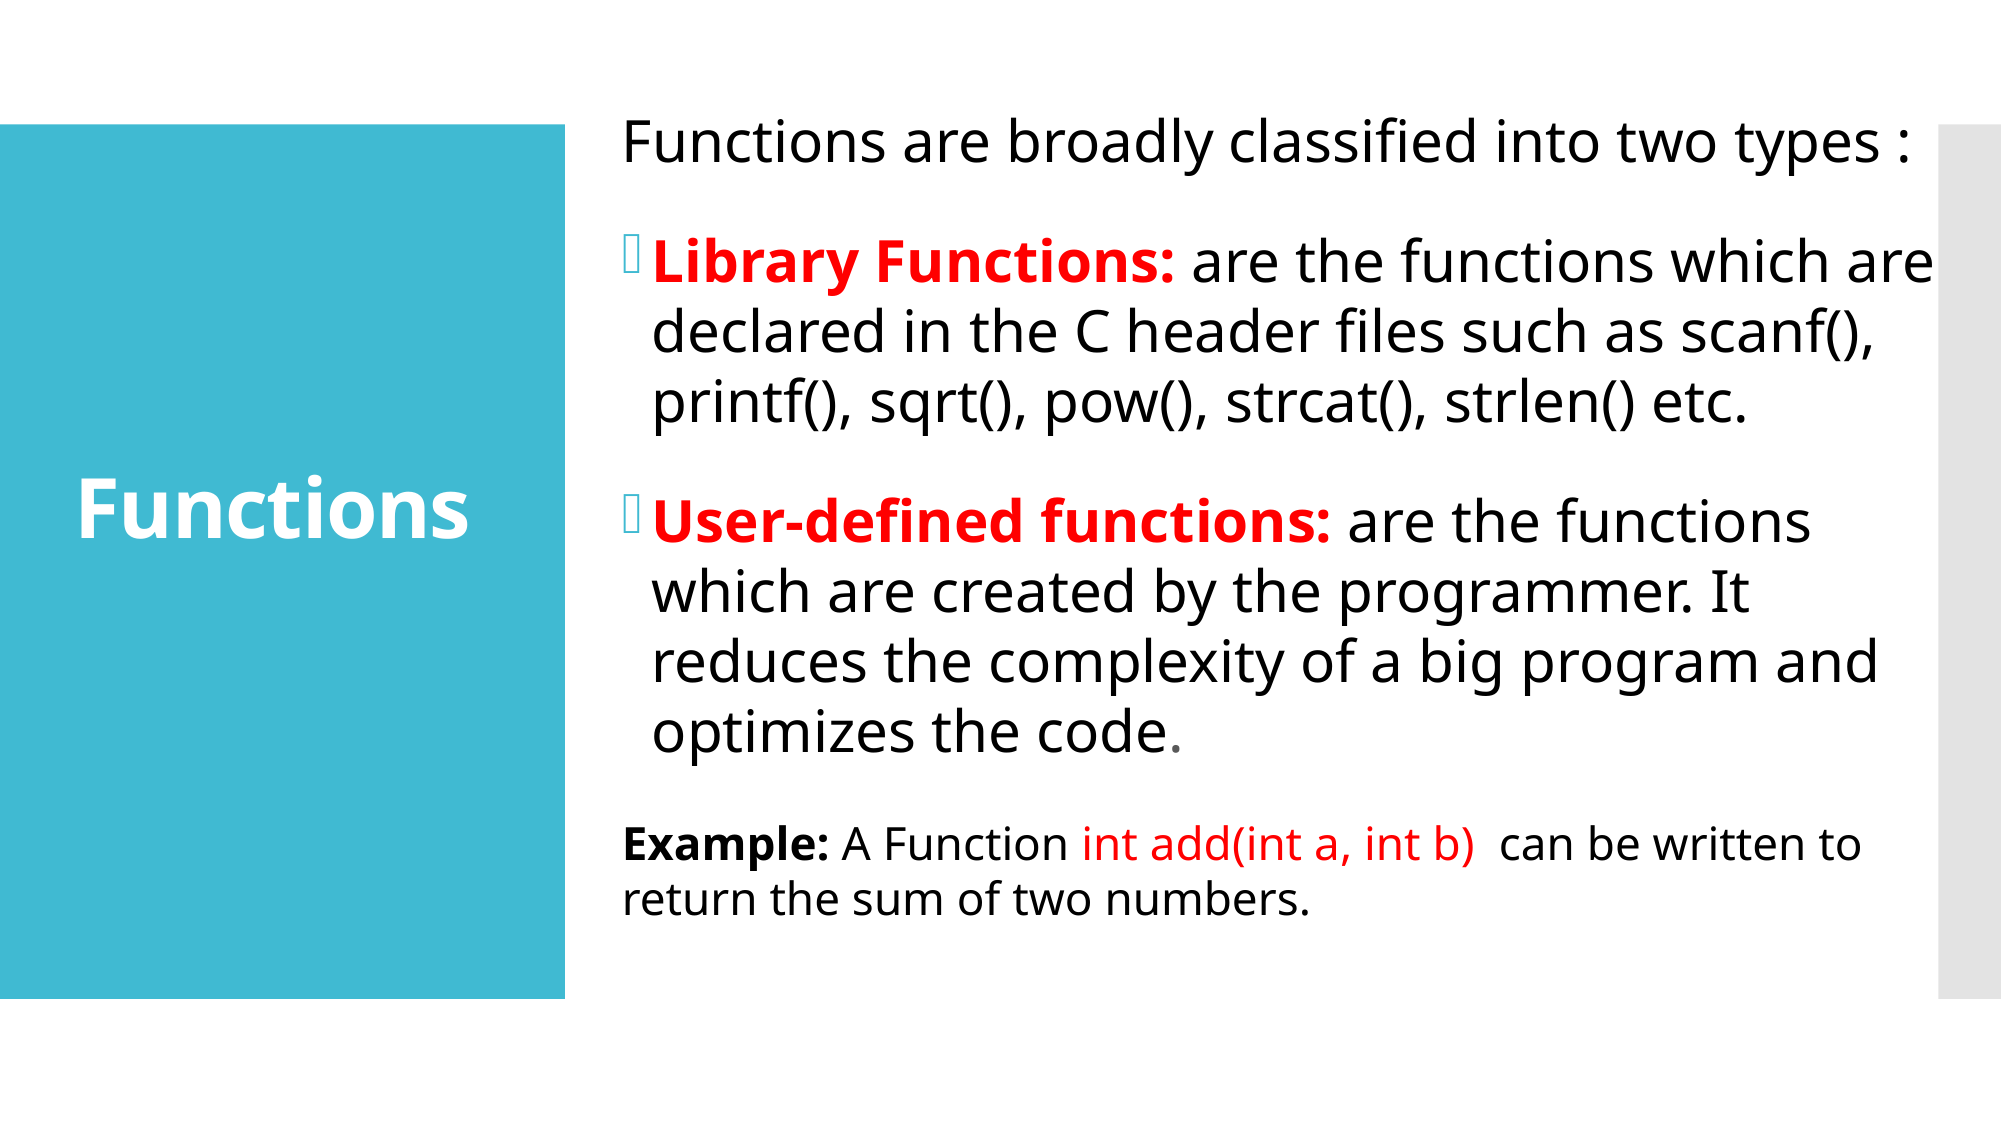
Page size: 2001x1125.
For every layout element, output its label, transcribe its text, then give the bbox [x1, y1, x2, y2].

list Functions are broadly classified into two types : Library Functions: are the functions which are declared in the C header files such as scanf(), printf(), sqrt(), pow(), strcat(), strlen() etc. User-defined functions: are the functions which are created by the programmer. It reduces the complexity of a big program and optimizes the code. Example: A Function int add(int a, int b) can be written to return the sum of two numbers. [606, 141, 1959, 982]
title Functions [41, 184, 525, 940]
